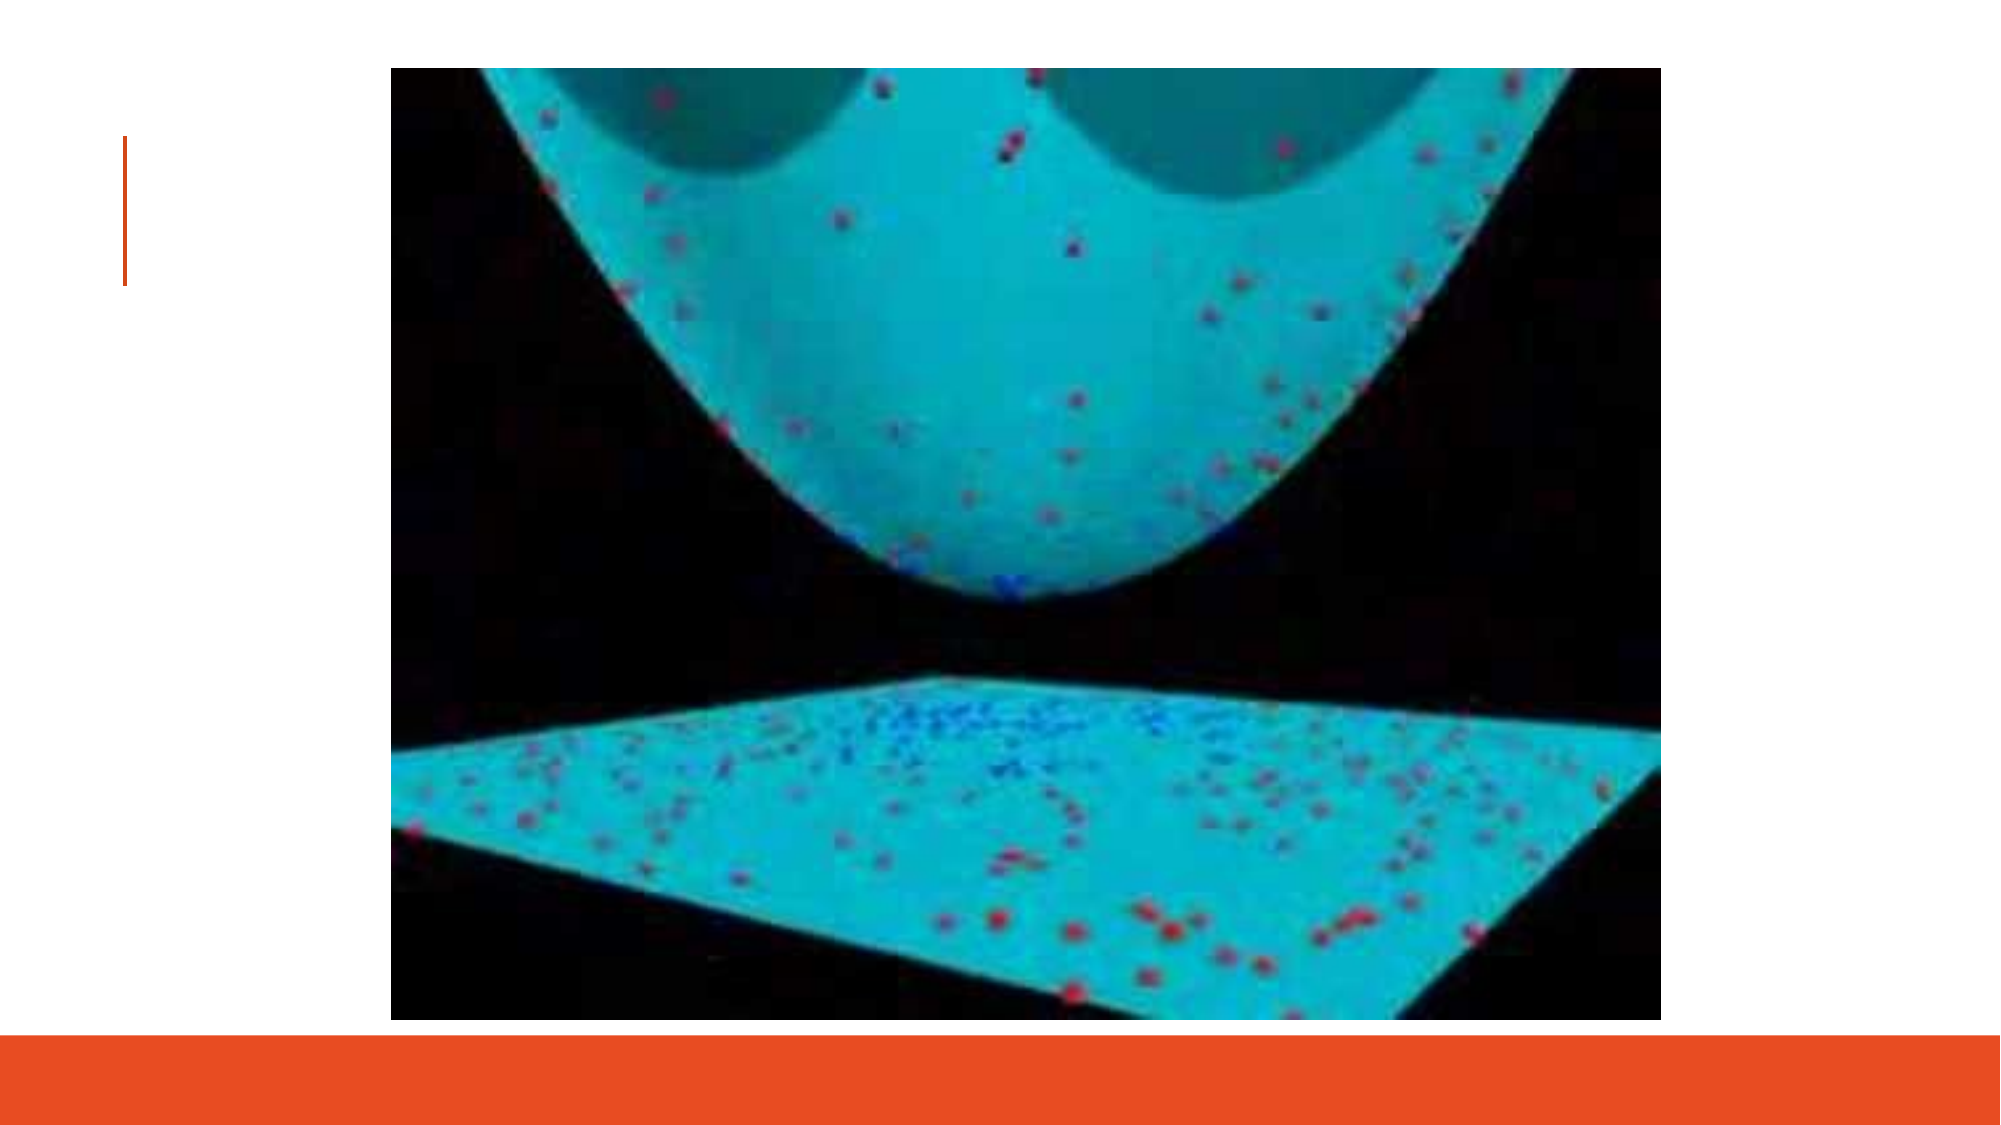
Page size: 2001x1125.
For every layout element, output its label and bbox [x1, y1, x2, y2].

text_box [390, 67, 1662, 1021]
